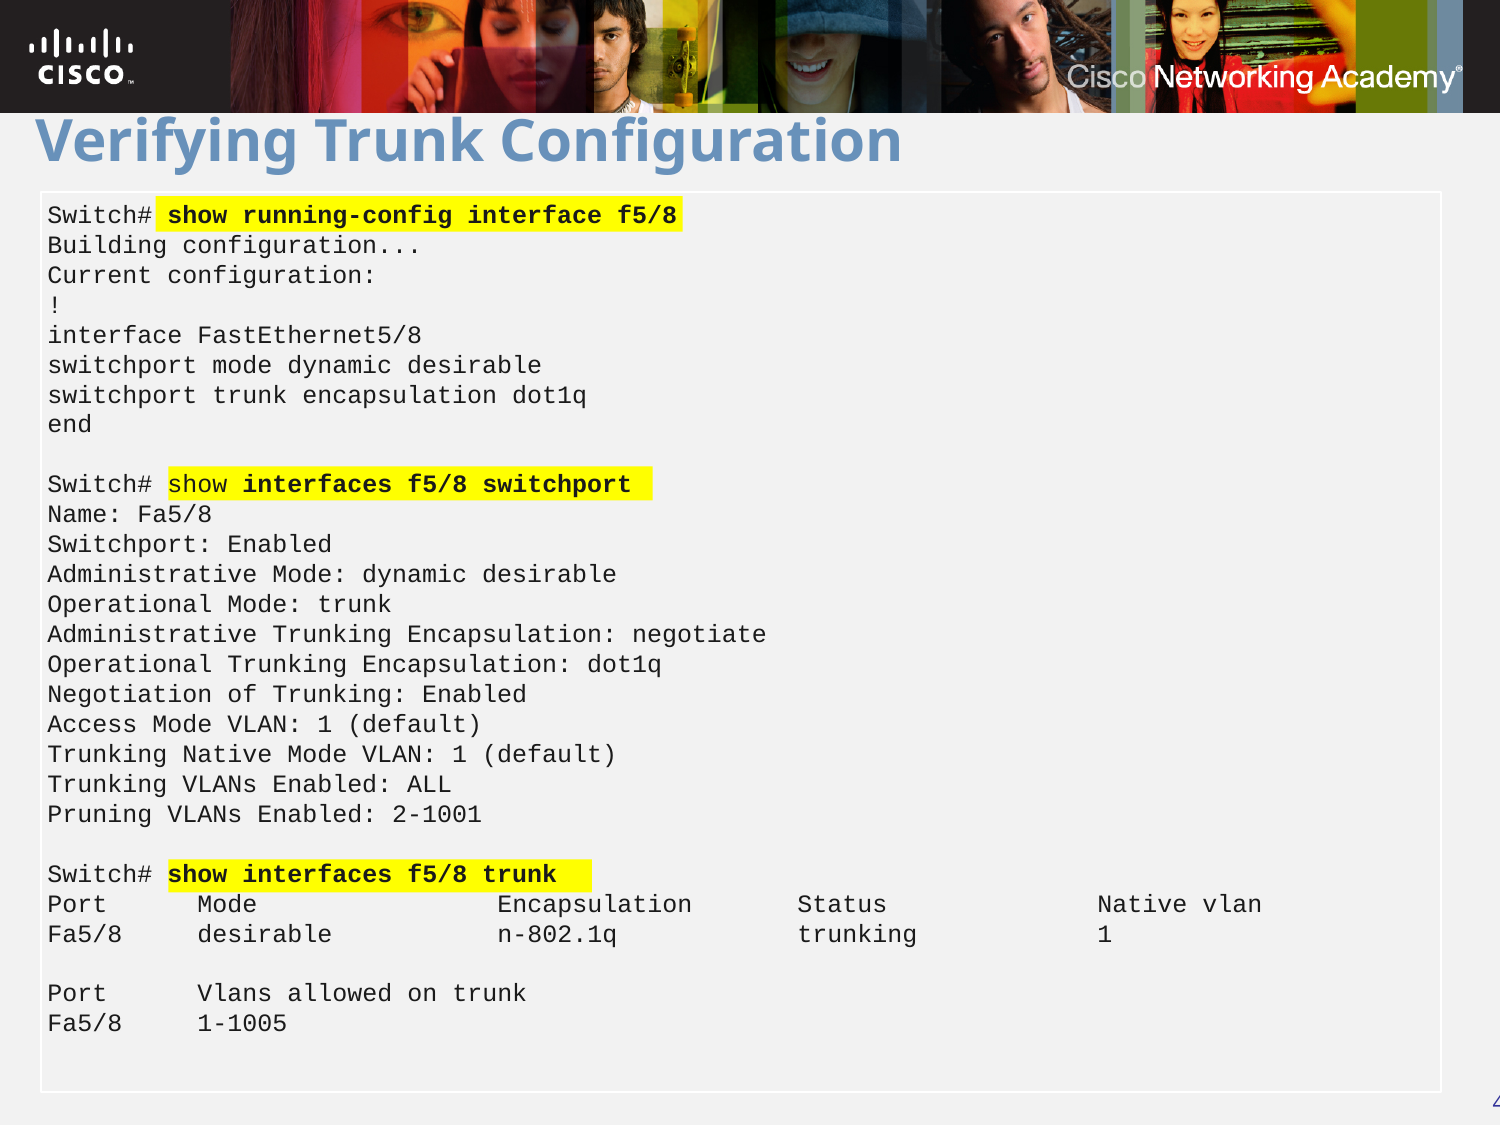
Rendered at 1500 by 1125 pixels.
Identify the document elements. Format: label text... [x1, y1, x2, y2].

list Switch# show running-config interface f5/8 Building configuration... Current configuration: ! interface FastEthernet5/8 switchport mode dynamic desirable switchport trunk encapsulation dot1q end Switch# show interfaces f5/8 switchport Name: Fa5/8 Switchport: Enabled Administrative Mode: dynamic desirable Operational Mode: trunk Administrative Trunking Encapsulation: negotiate Operational Trunking Encapsulation: dot1q Negotiation of Trunking: Enabled Access Mode VLAN: 1 (default) Trunking Native Mode VLAN: 1 (default) Trunking VLANs Enabled: ALL Pruning VLANs Enabled: 2-1001 Switch# show interfaces f5/8 trunk Port Mode Encapsulation Status Native vlan Fa5/8 desirable n-802.1q trunking 1 Port Vlans allowed on trunk Fa5/8 1-1005 [40, 191, 1442, 1094]
picture [0, 0, 1500, 113]
title Verifying Trunk Configuration [29, 90, 1430, 181]
